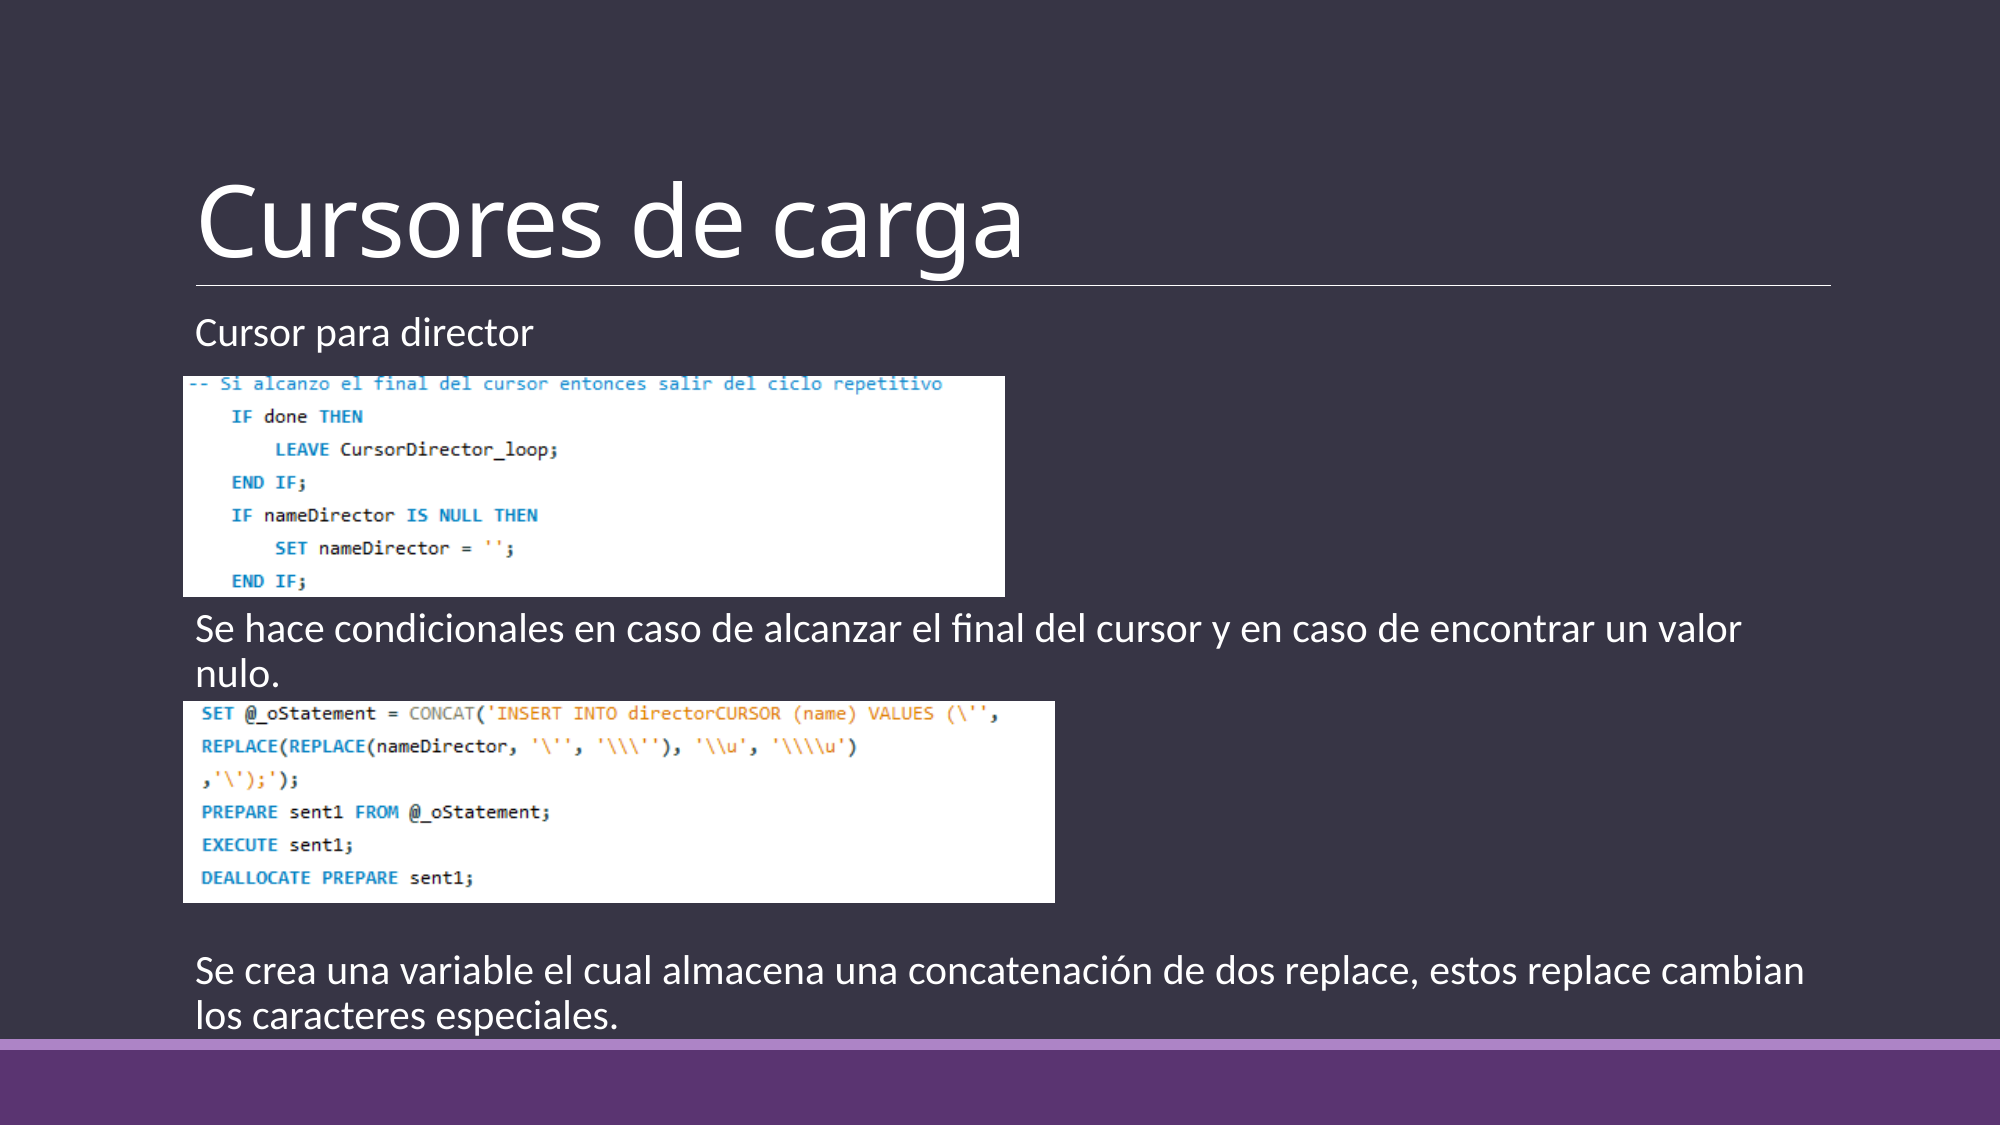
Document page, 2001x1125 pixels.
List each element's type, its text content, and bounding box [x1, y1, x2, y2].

title Cursores de carga [180, 47, 1830, 285]
list Cursor para director Se hace condicionales en caso de alcanzar el final del cursor y en caso de encontrar un valor nulo. Se crea una variable el cual almacena una concatenación de dos replace, estos replace cambian los caracteres especiales. [180, 302, 1830, 1100]
picture [182, 375, 1006, 598]
picture [182, 700, 1056, 904]
